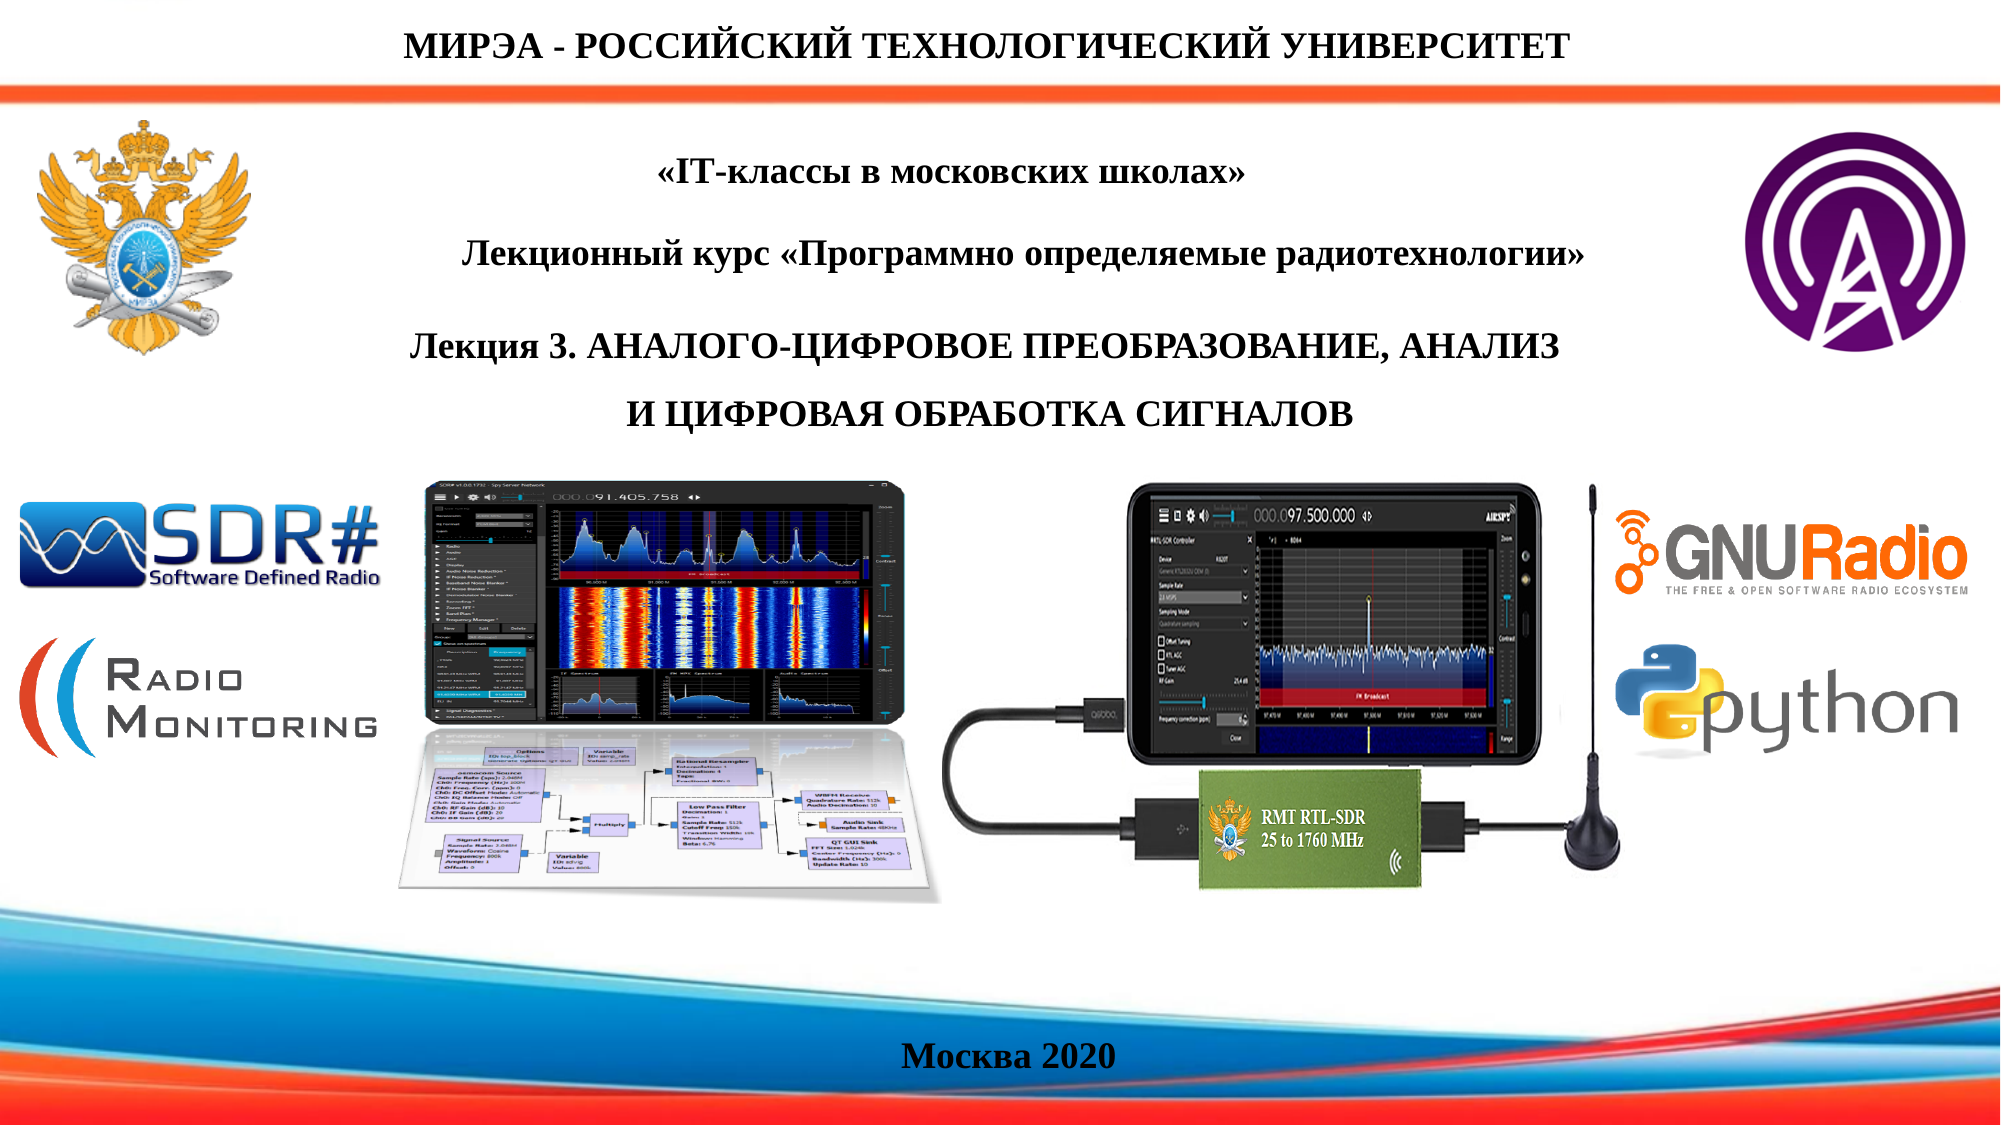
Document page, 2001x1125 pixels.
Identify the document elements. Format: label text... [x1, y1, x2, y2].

text_box Лекция 3. АНАЛОГО-ЦИФРОВОЕ ПРЕОБРАЗОВАНИЕ, АНАЛИЗ И ЦИФРОВАЯ ОБРАБОТКА СИГНАЛОВ [235, 291, 1745, 442]
picture [0, 0, 2001, 1125]
text_box Лекционный курс «Программно определяемые радиотехнологии» [251, 197, 1737, 281]
text_box Москва 2020 [886, 1023, 1142, 1083]
text_box МИРЭА - РОССИЙСКИЙ ТЕХНОЛОГИЧЕСКИЙ УНИВЕРСИТЕТ [388, 13, 1587, 74]
text_box «IT-классы в московских школах» [641, 138, 1262, 199]
